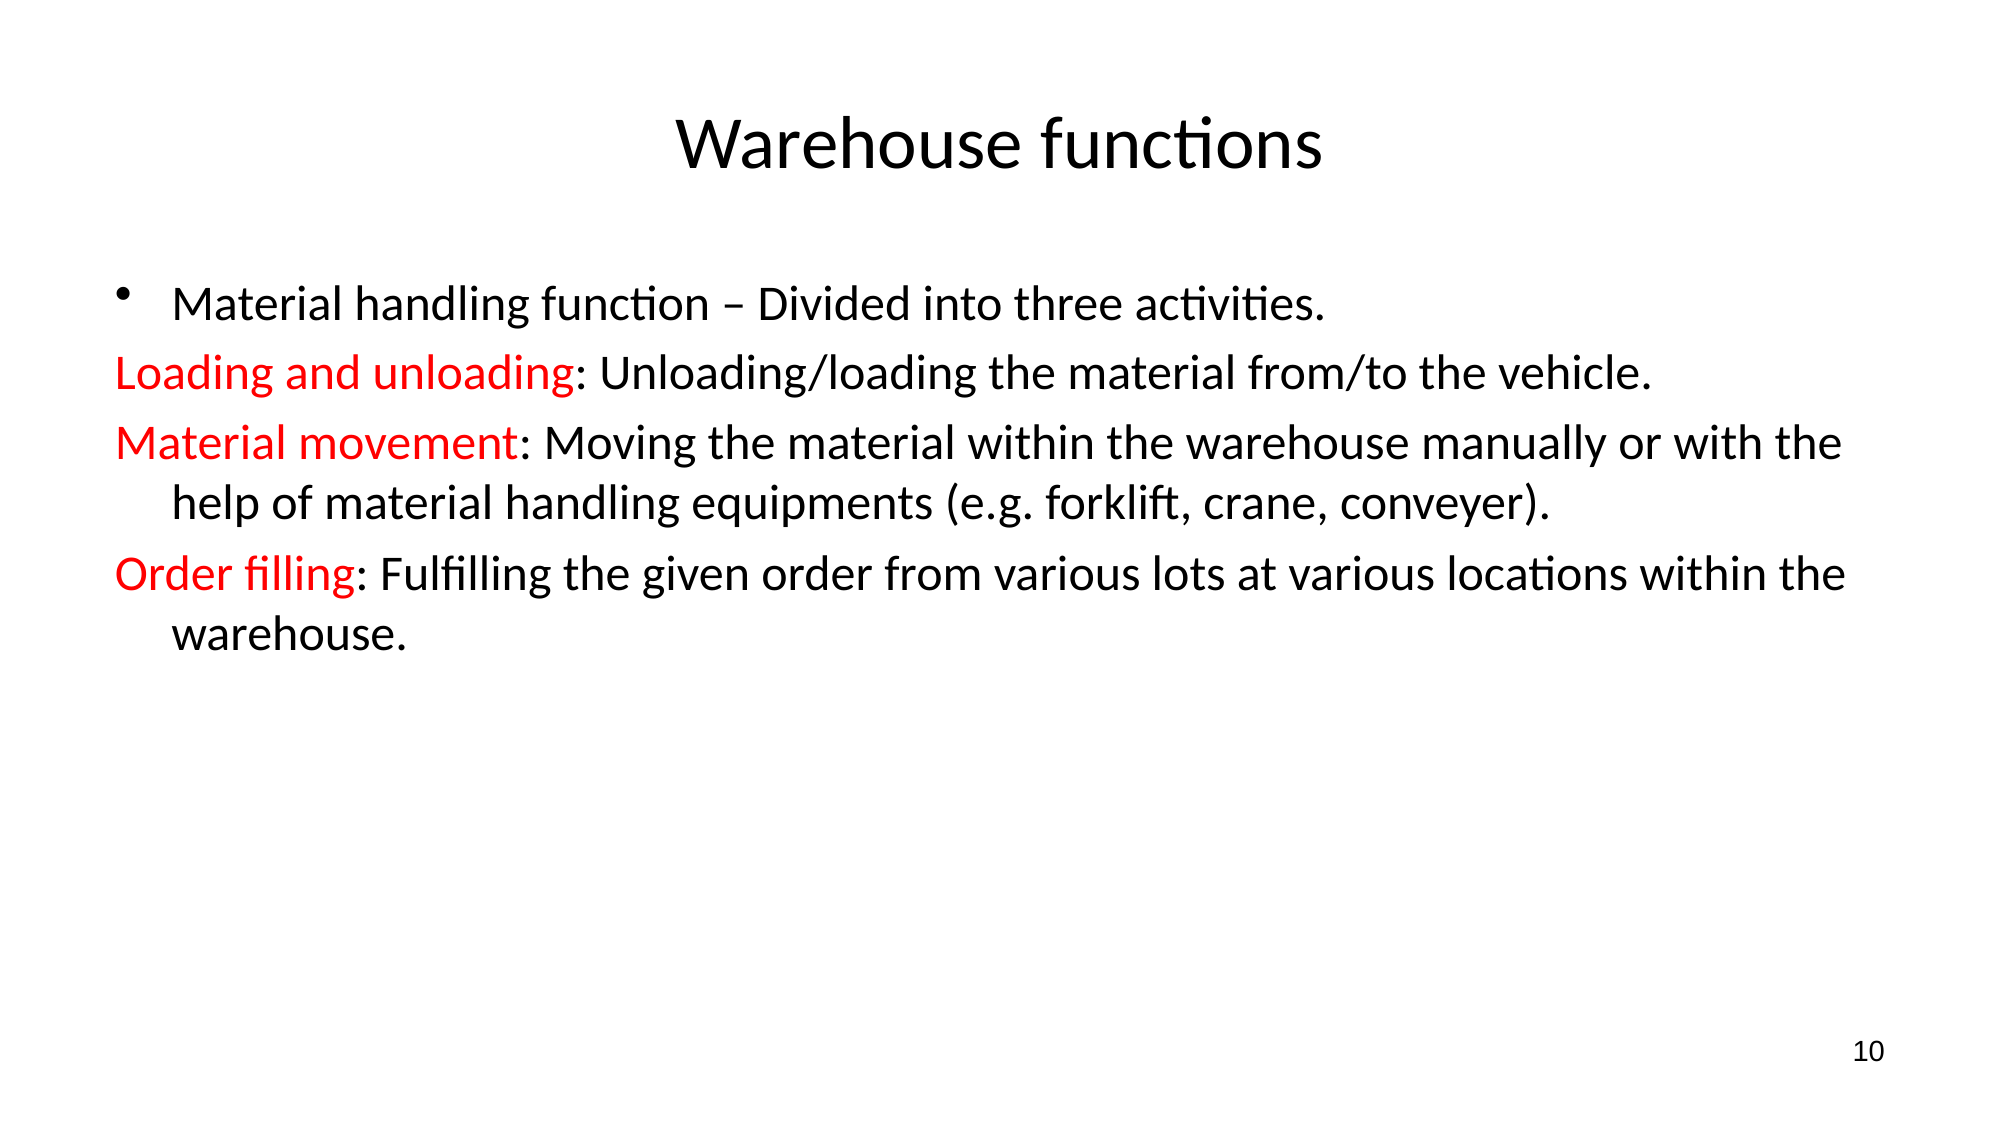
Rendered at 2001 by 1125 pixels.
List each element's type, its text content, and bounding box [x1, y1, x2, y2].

list Material handling function – Divided into three activities. Loading and unloading: Unloading/loading the material from/to the vehicle. Material movement: Moving the material within the warehouse manually or with the help of material handling equipments (e.g. forklift, crane, conveyer). Order filling: Fulfilling the given order from various lots at various locations within the warehouse. [99, 262, 1900, 1005]
title Warehouse functions [99, 45, 1900, 233]
slide_number 10 [1433, 1024, 1901, 1103]
